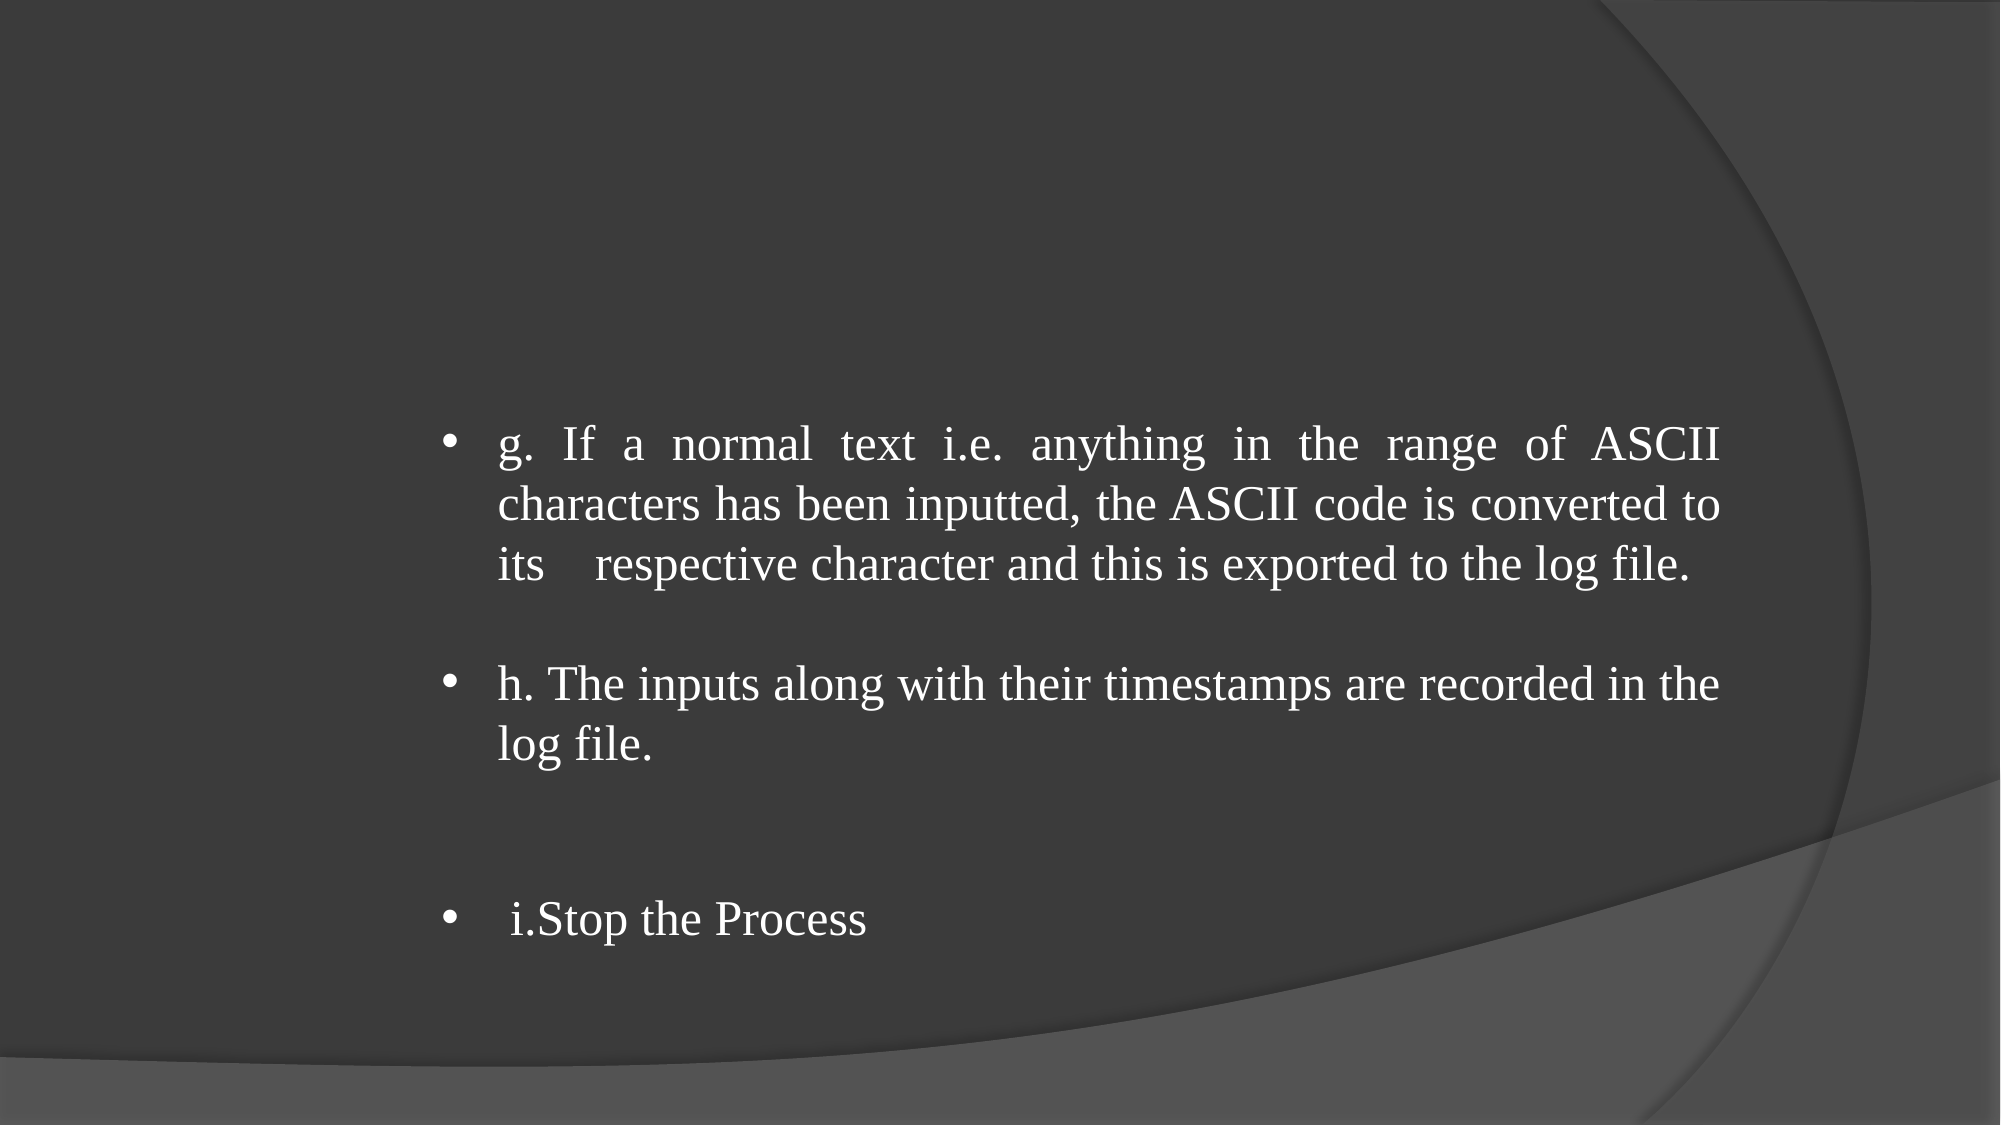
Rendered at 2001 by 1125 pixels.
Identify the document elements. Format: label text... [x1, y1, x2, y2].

text_box i.Stop the Process [426, 878, 1094, 954]
text_box g. If a normal text i.e. anything in the range of ASCII characters has been inputted, the ASCII code is converted to its respective character and this is exported to the log file. h. The inputs along with their timestamps are recorded in the log file. [426, 342, 1737, 778]
